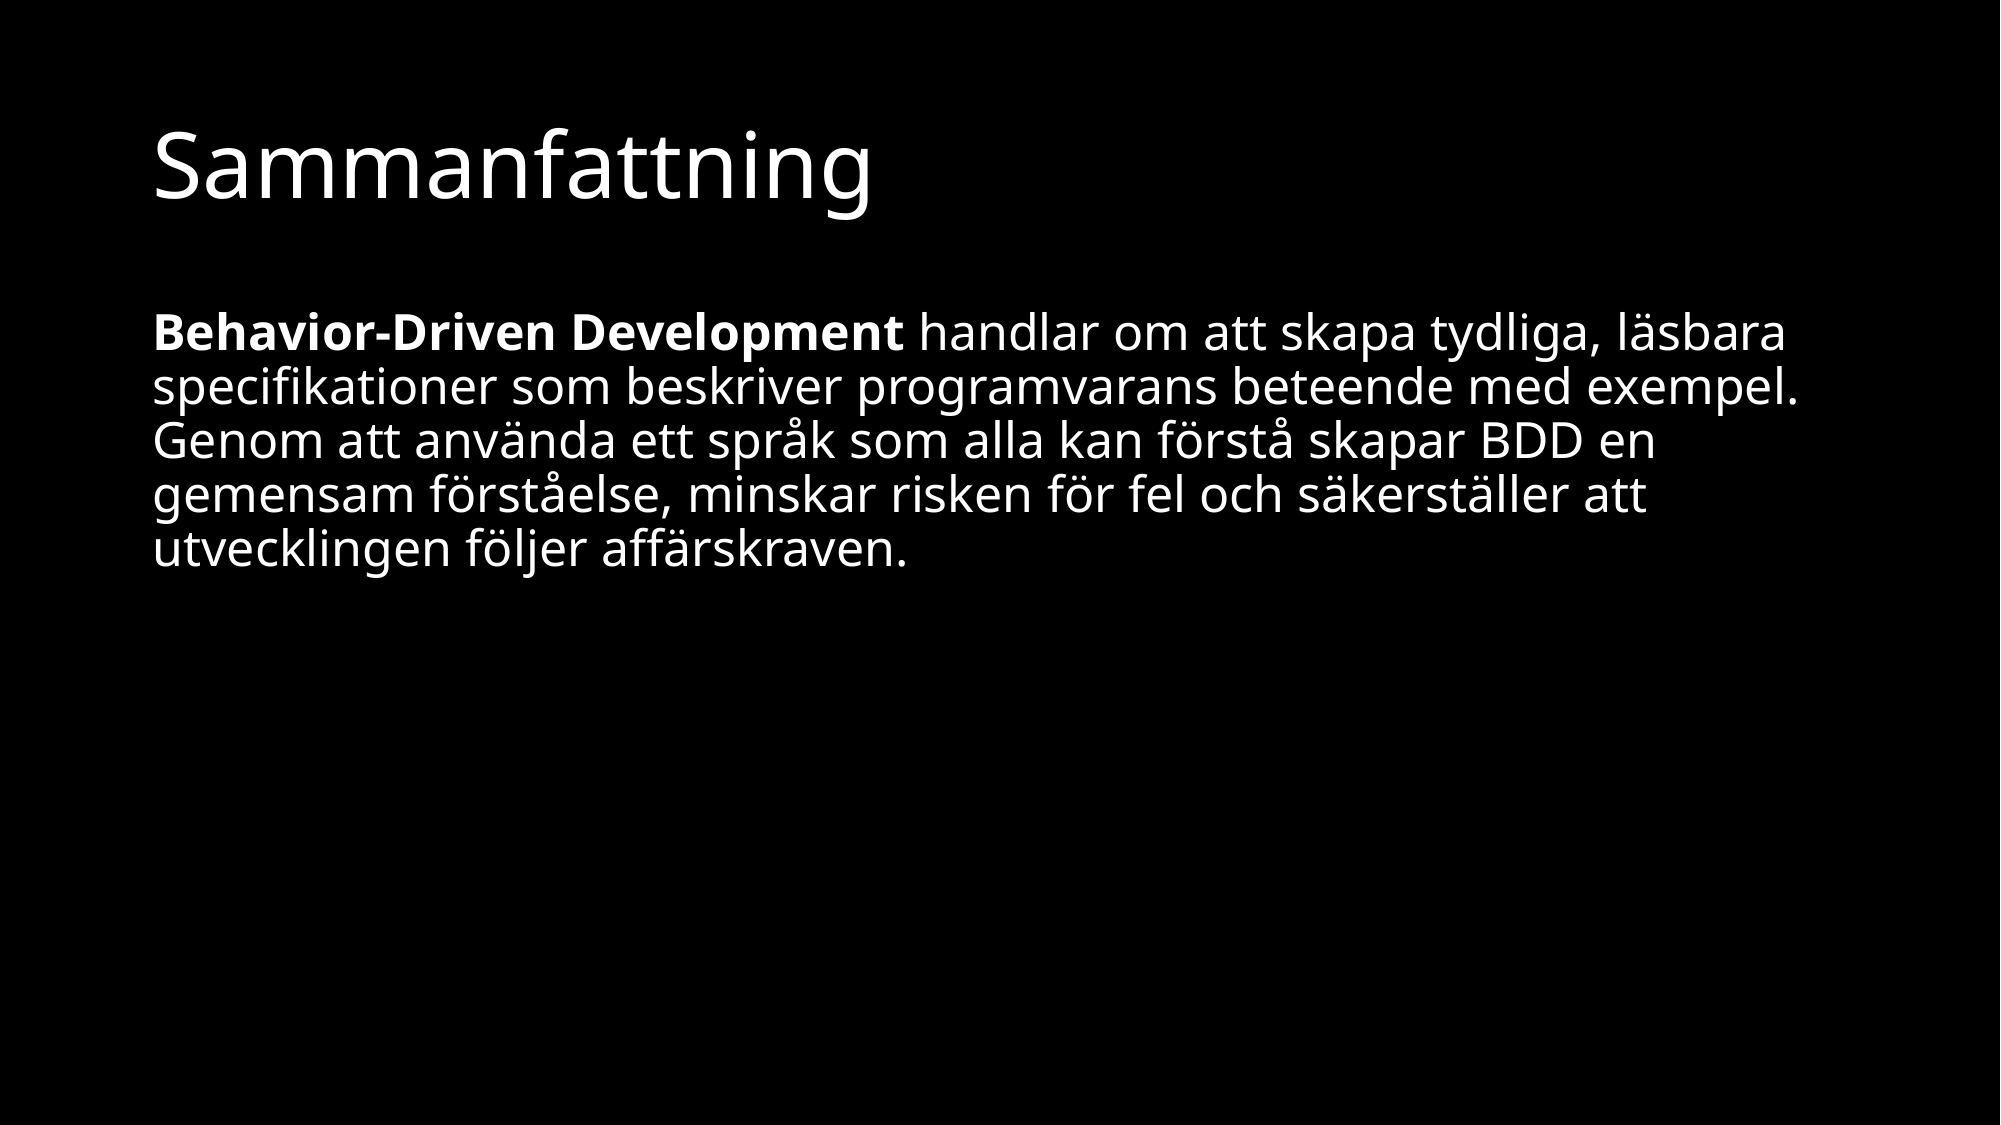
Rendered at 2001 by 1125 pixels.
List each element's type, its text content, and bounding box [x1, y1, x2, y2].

list Behavior-Driven Development handlar om att skapa tydliga, läsbara specifikationer som beskriver programvarans beteende med exempel. Genom att använda ett språk som alla kan förstå skapar BDD en gemensam förståelse, minskar risken för fel och säkerställer att utvecklingen följer affärskraven. [137, 299, 1863, 1014]
title Sammanfattning [137, 59, 1863, 278]
